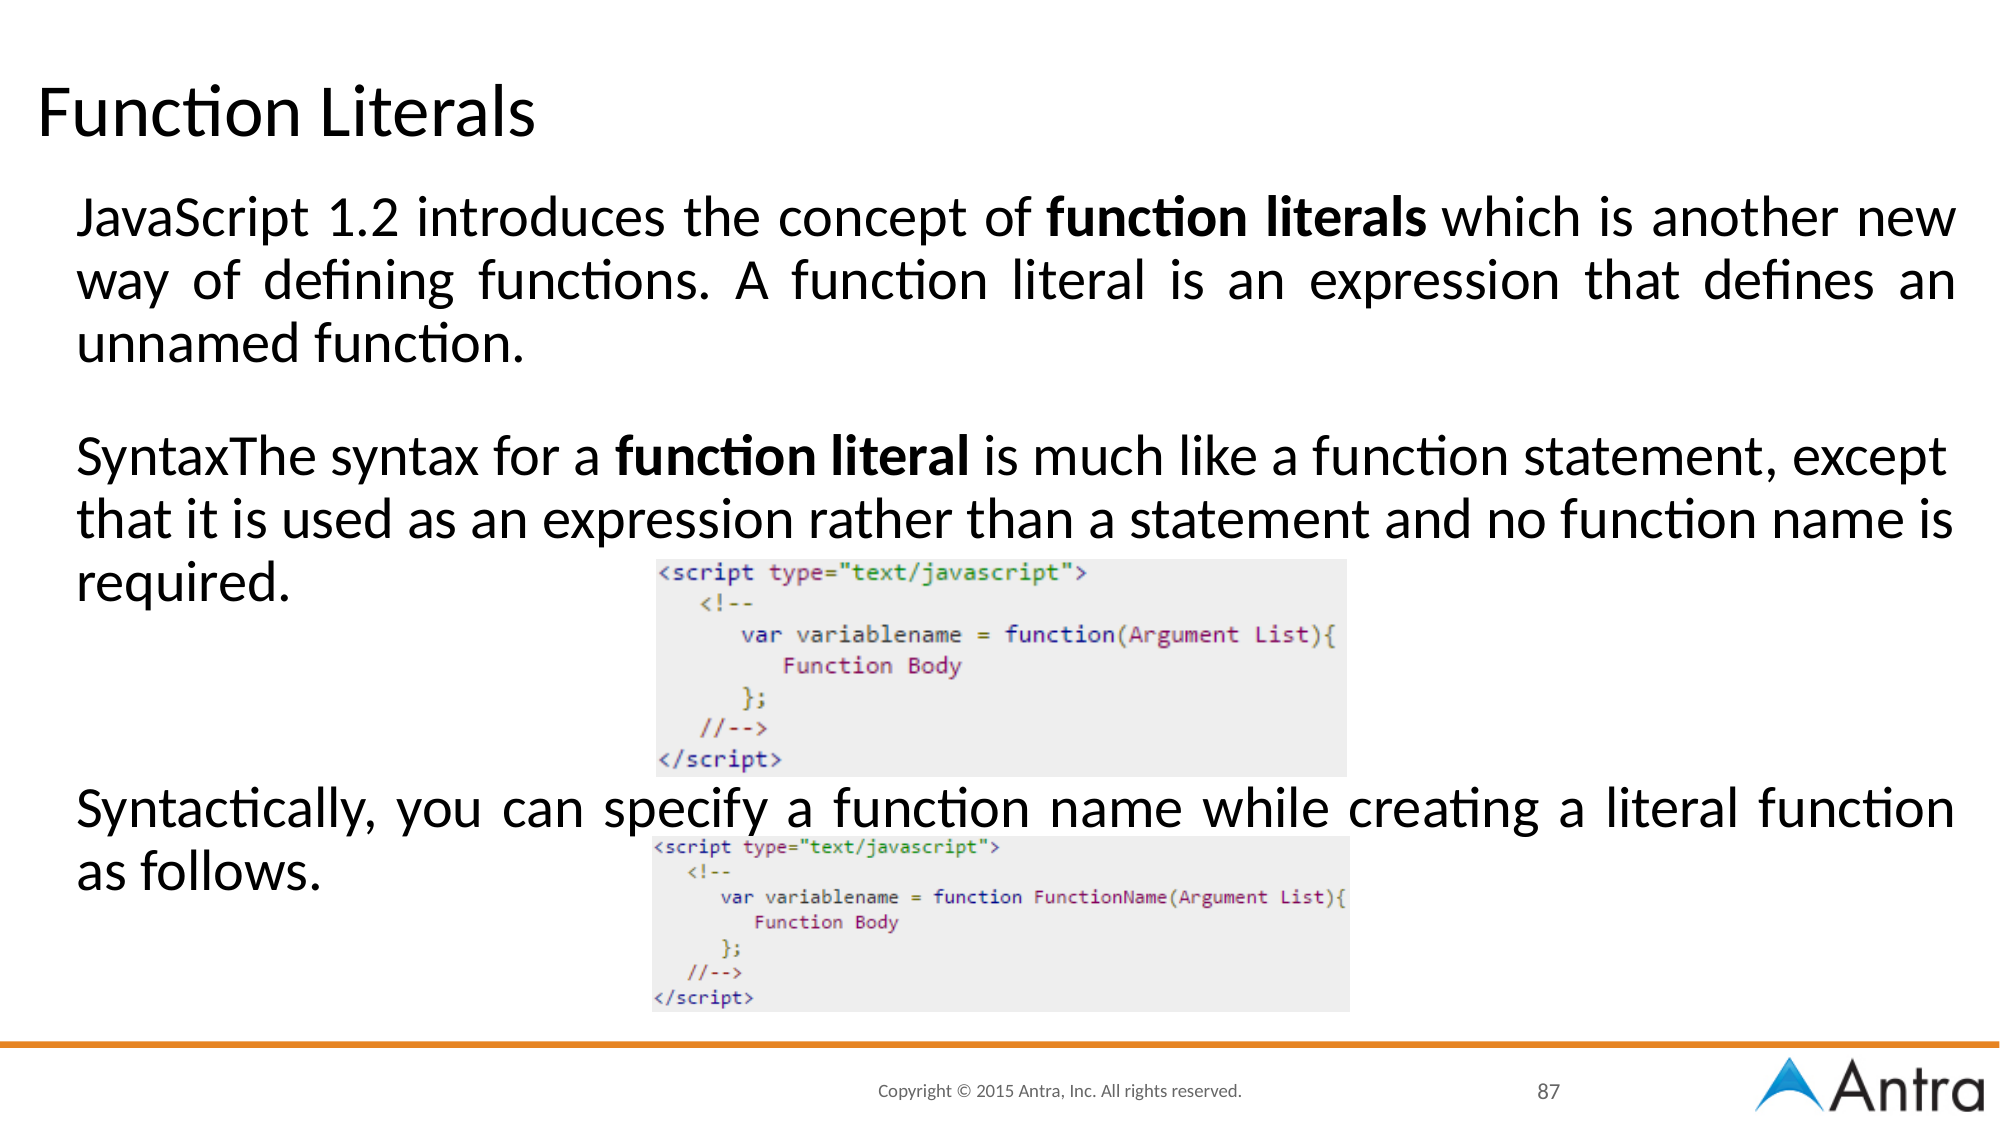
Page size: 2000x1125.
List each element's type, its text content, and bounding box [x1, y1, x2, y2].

title Function Literals [37, 46, 1863, 151]
list JavaScript 1.2 introduces the concept of function literals which is another new way of defining functions. A function literal is an expression that defines an unnamed function. SyntaxThe syntax for a function literal is much like a function statement, except that it is used as an expression rather than a statement and no function name is required. Syntactically, you can specify a function name while creating a literal function as follows. [75, 186, 1958, 837]
picture [652, 836, 1350, 1012]
picture [1744, 1048, 1994, 1122]
picture [655, 559, 1347, 777]
slide_number 87 [1498, 1075, 1561, 1106]
